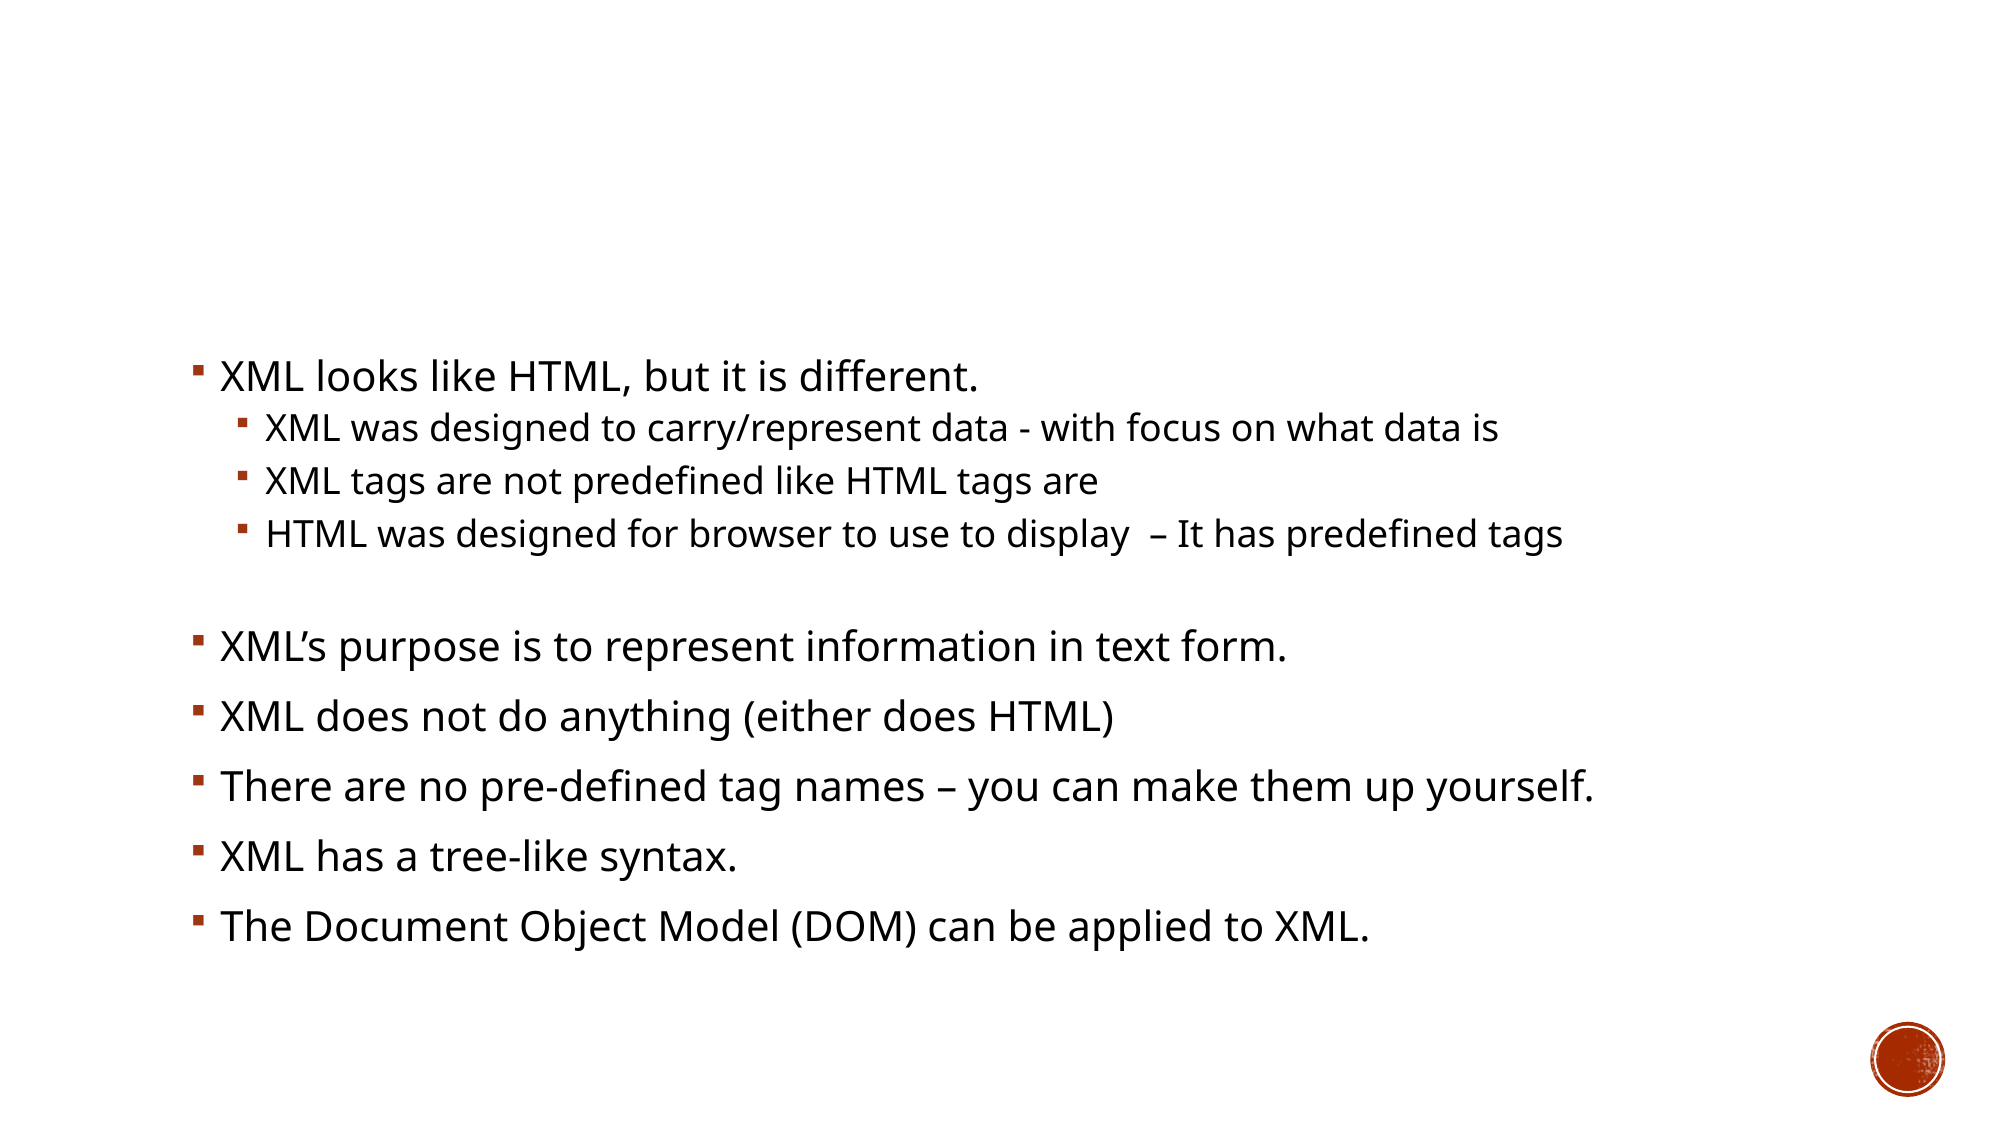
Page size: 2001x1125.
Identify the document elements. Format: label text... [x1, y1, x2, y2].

list XML looks like HTML, but it is different. XML was designed to carry/represent data - with focus on what data is XML tags are not predefined like HTML tags are HTML was designed for browser to use to display – It has predefined tags XML’s purpose is to represent information in text form. XML does not do anything (either does HTML) There are no pre-defined tag names – you can make them up yourself. XML has a tree-like syntax. The Document Object Model (DOM) can be applied to XML. [175, 348, 1826, 1013]
